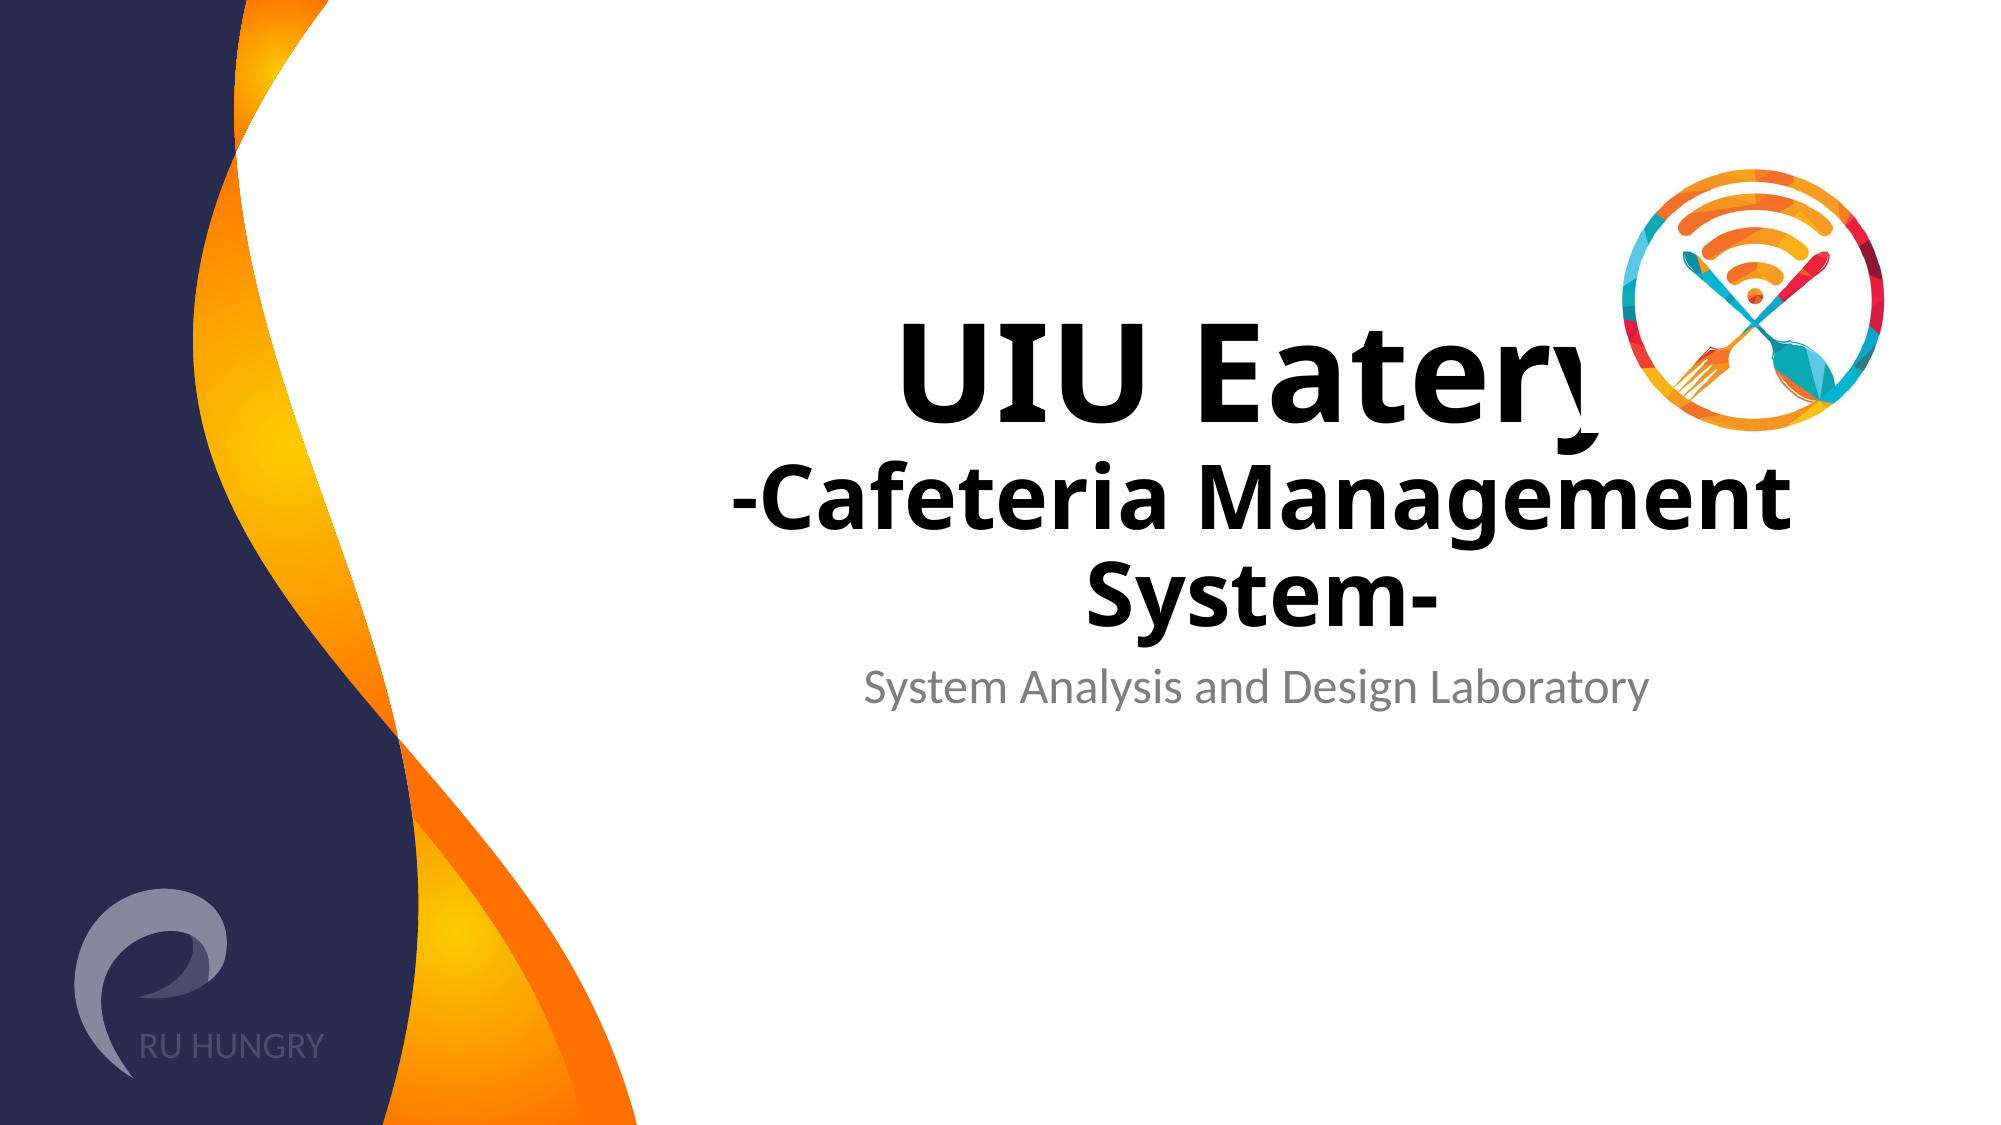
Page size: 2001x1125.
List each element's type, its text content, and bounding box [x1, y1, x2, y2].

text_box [23, 857, 343, 1079]
title UIU Eatery -Cafeteria Management System- [662, 172, 1863, 653]
picture [1580, 140, 1912, 433]
subtitle System Analysis and Design Laboratory [662, 653, 1863, 874]
